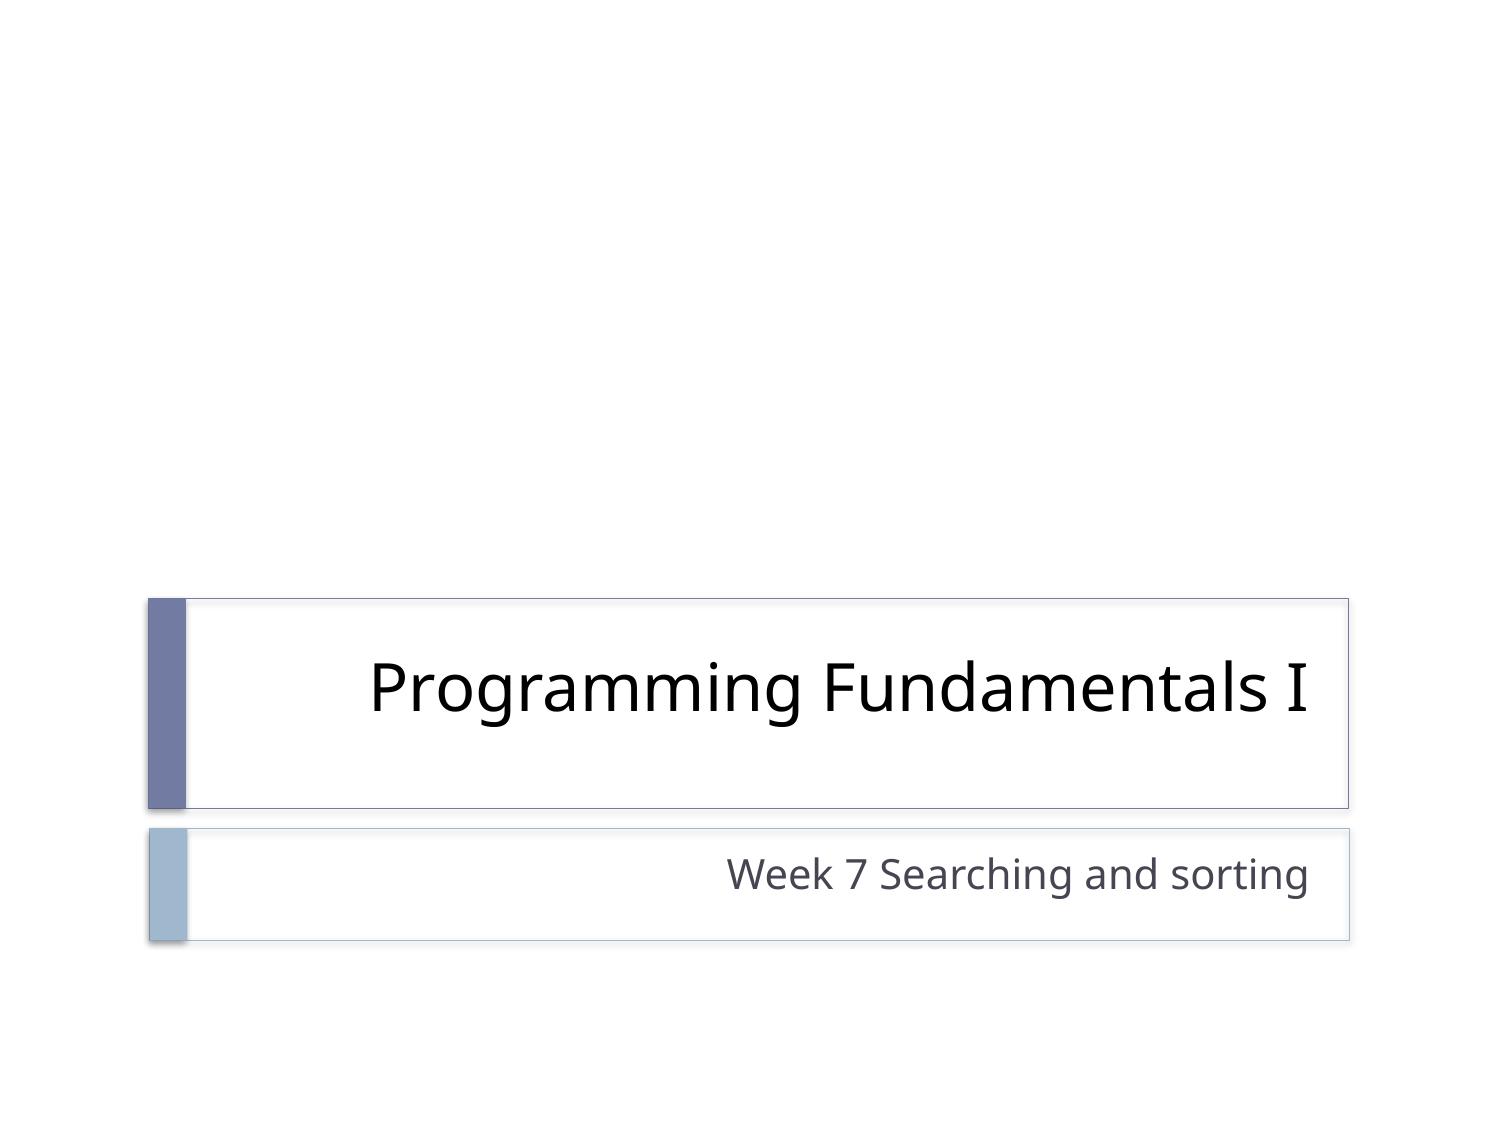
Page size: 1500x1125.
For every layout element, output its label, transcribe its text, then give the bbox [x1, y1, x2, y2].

title Programming Fundamentals I [200, 637, 1325, 800]
subtitle Week 7 Searching and sorting [200, 840, 1325, 929]
